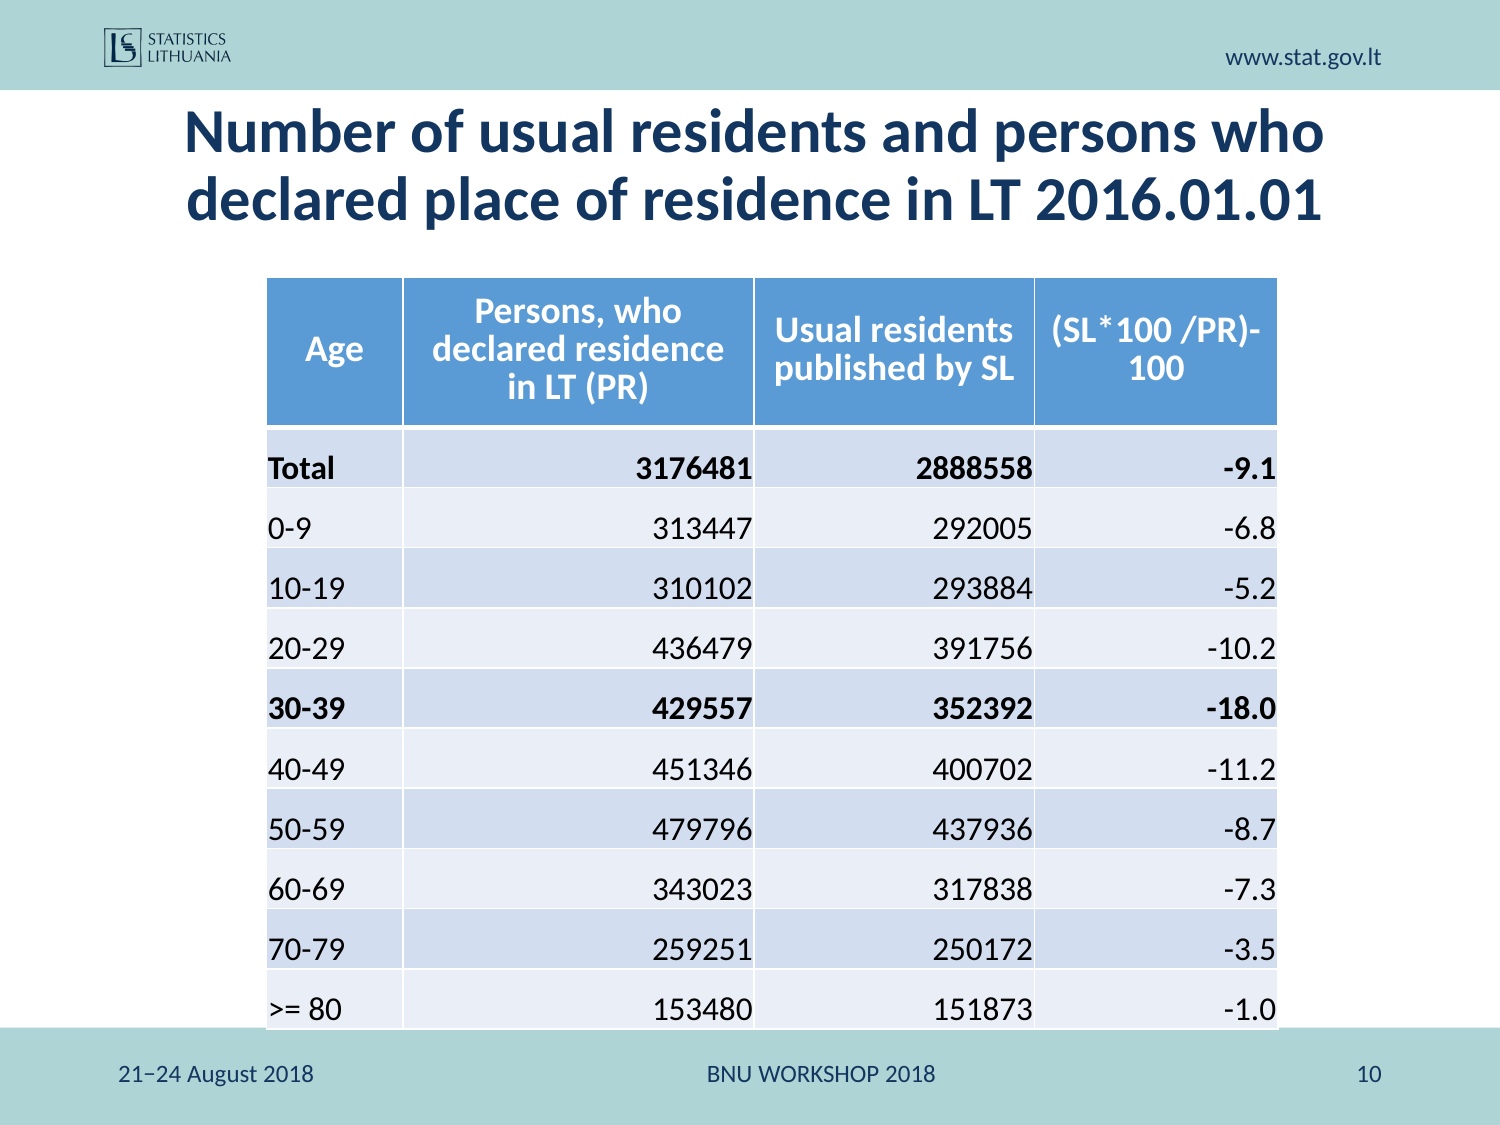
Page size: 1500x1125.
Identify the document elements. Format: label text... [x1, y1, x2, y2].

table_cell 451346 [404, 729, 753, 787]
table_cell 436479 [404, 609, 753, 667]
table_cell -3.5 [1035, 909, 1277, 968]
text_box 21−24 August 2018 [103, 1042, 441, 1103]
title Number of usual residents and persons who declared place of residence in LT 2016.01.01 [72, 80, 1438, 253]
table_header Persons, who declared residence in LT (PR) [404, 278, 753, 425]
table_cell 317838 [755, 849, 1034, 908]
table_cell 400702 [755, 729, 1034, 787]
table_header Age [267, 278, 402, 425]
table_cell 429557 [404, 669, 753, 727]
table_cell 153480 [404, 970, 753, 1028]
table_cell 313447 [404, 488, 753, 547]
table_cell 2888558 [755, 430, 1034, 487]
table_cell -1.0 [1035, 970, 1277, 1028]
text_box ‹#› [1147, 1042, 1397, 1103]
table_cell 151873 [755, 970, 1034, 1028]
table_cell -5.2 [1035, 548, 1277, 607]
table_cell 437936 [755, 789, 1034, 848]
text_box BNU WORKSHOP 2018 [496, 1042, 1147, 1103]
table_cell 70-79 [267, 909, 402, 968]
table_cell -6.8 [1035, 488, 1277, 547]
table_cell 30-39 [267, 669, 402, 727]
table_cell -18.0 [1035, 669, 1277, 727]
table_cell 391756 [755, 609, 1034, 667]
table_cell 479796 [404, 789, 753, 848]
table_cell 293884 [755, 548, 1034, 607]
table_cell -7.3 [1035, 849, 1277, 908]
table_cell 40-49 [267, 729, 402, 787]
table_cell >= 80 [267, 970, 402, 1028]
table_cell 250172 [755, 909, 1034, 968]
table_cell 10-19 [267, 548, 402, 607]
table_cell 50-59 [267, 789, 402, 848]
table_cell 60-69 [267, 849, 402, 908]
table_cell 3176481 [404, 430, 753, 487]
table_header Usual residents published by SL [755, 278, 1034, 425]
table_cell -9.1 [1035, 430, 1277, 487]
table_cell -11.2 [1035, 729, 1277, 787]
table_cell 259251 [404, 909, 753, 968]
table_cell -10.2 [1035, 609, 1277, 667]
table_cell 352392 [755, 669, 1034, 727]
table_cell 343023 [404, 849, 753, 908]
table_header (SL*100 /PR)-100 [1035, 278, 1277, 425]
table_cell 20-29 [267, 609, 402, 667]
table_cell -8.7 [1035, 789, 1277, 848]
table_cell 0-9 [267, 488, 402, 547]
picture [103, 27, 232, 68]
table_cell Total [267, 430, 402, 487]
table_cell 292005 [755, 488, 1034, 547]
table_cell 310102 [404, 548, 753, 607]
